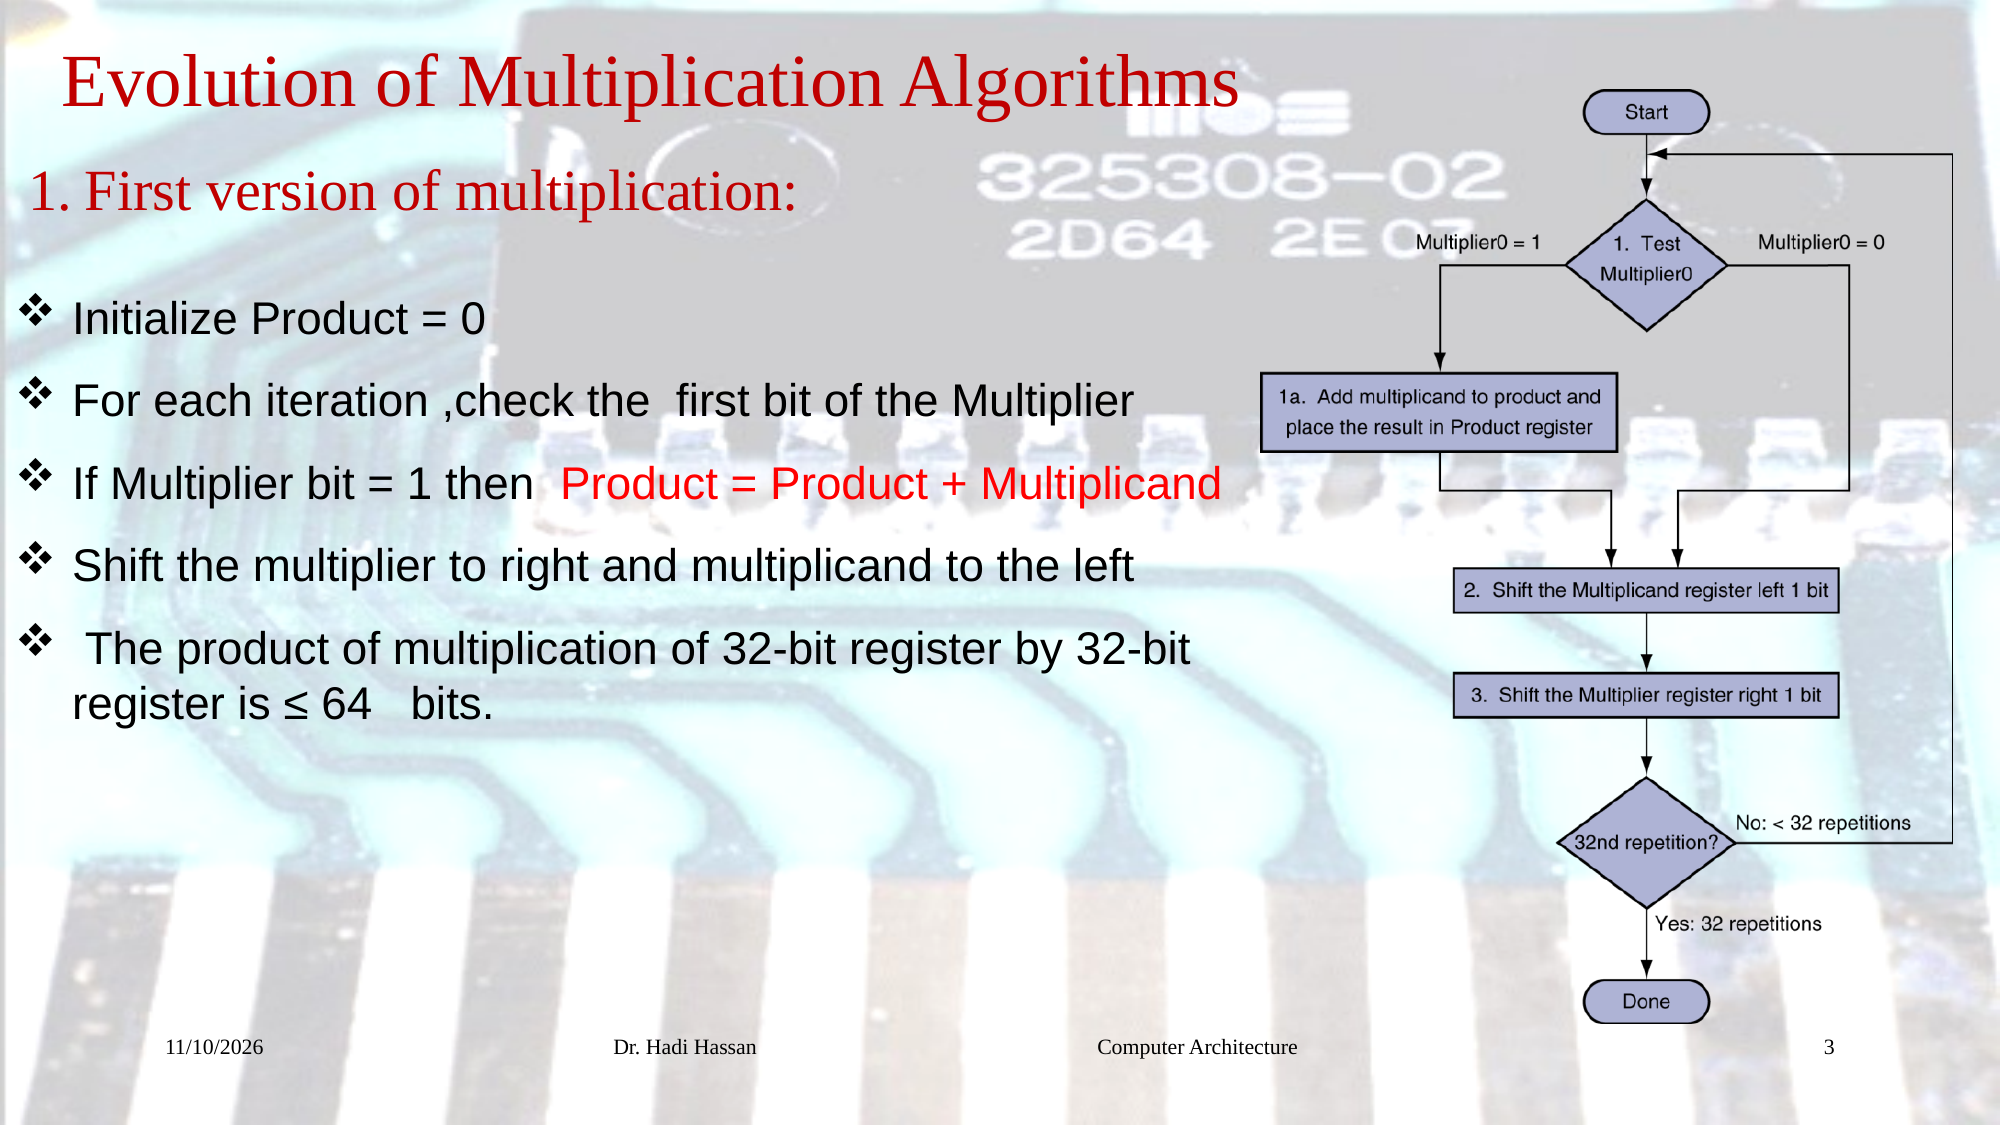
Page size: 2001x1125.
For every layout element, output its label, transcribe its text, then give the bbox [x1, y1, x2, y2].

picture [0, 0, 2000, 1125]
text_box Evolution of Multiplication Algorithms [47, 24, 1335, 129]
footer Dr. Hadi Hassan Computer Architecture [521, 1024, 1397, 1082]
text_box First version of multiplication: [13, 144, 1239, 230]
slide_number 3 [1433, 1033, 1851, 1101]
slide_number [149, 1024, 567, 1101]
text_box Initialize Product = 0 For each iteration ,check the first bit of the Multiplier If Multiplier bit = 1 then Product = Product + Multiplicand Shift the multiplier to right and multiplicand to the left The product of multiplication of 32-bit register by 32-bit register is ≤ 64 bits. [0, 280, 1255, 833]
